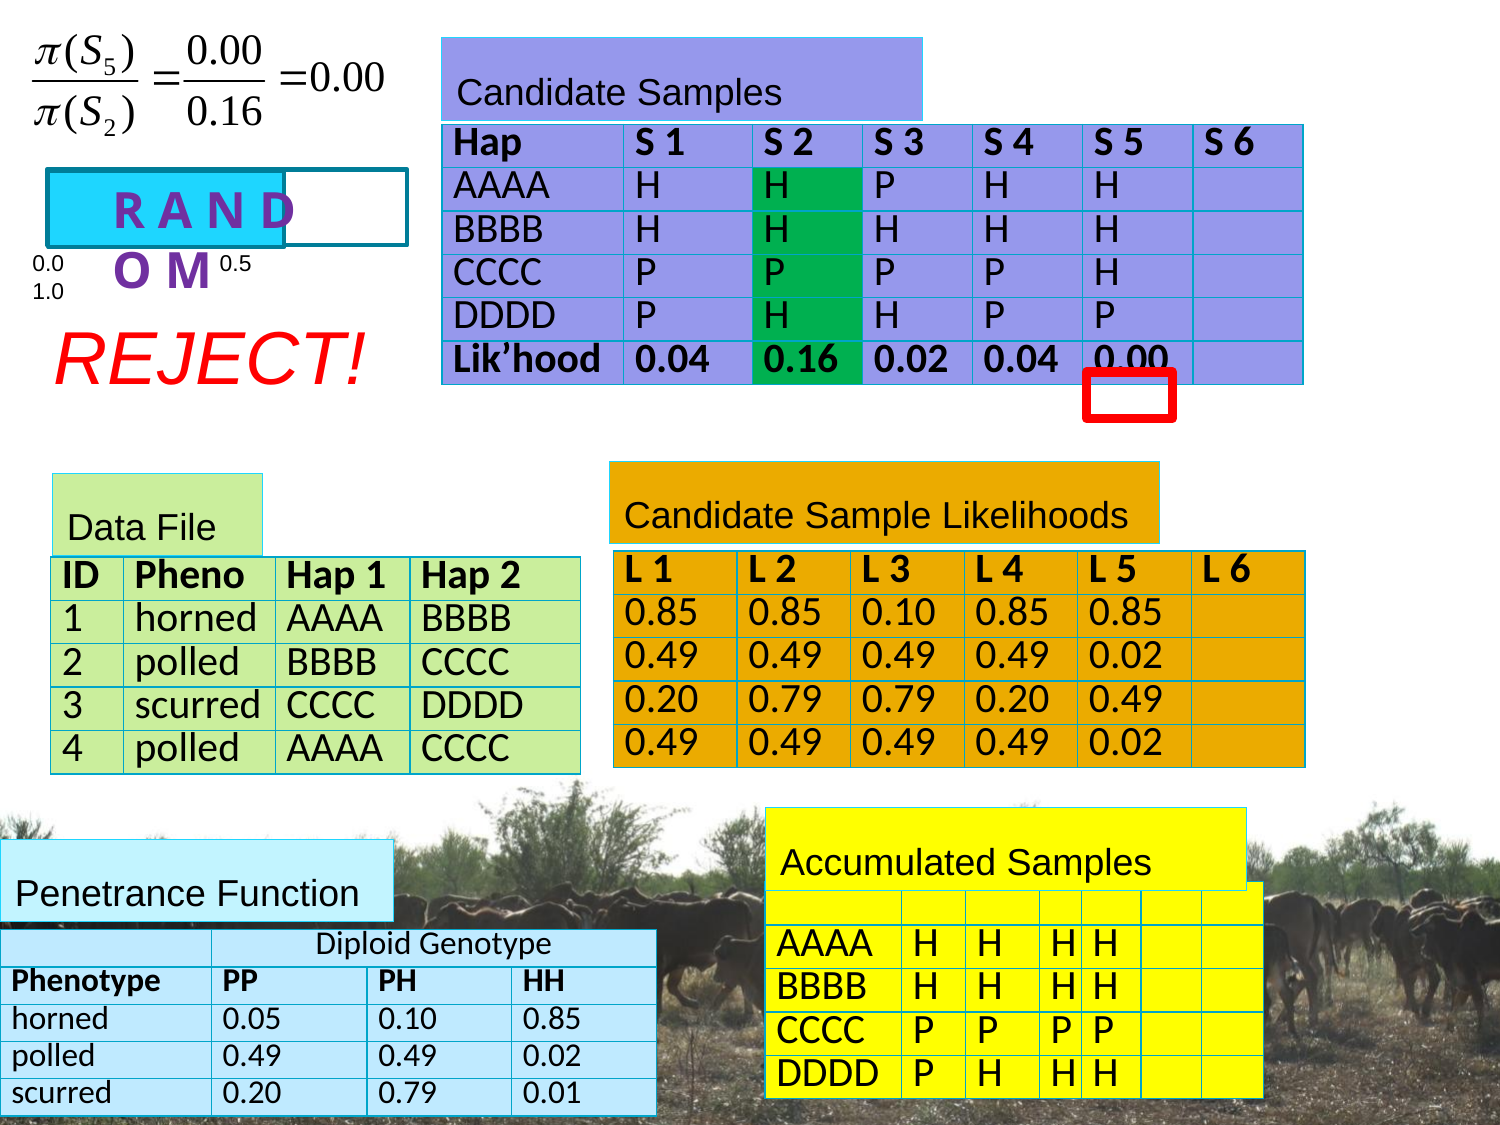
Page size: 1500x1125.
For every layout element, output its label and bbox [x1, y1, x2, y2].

picture [0, 690, 1500, 1125]
table_cell [753, 298, 862, 340]
table_cell [614, 595, 736, 637]
table_header [411, 558, 580, 600]
table_cell [973, 168, 1082, 210]
table_header [1192, 552, 1304, 594]
table_cell [851, 595, 964, 637]
table_cell [738, 595, 850, 637]
table_header [124, 558, 275, 600]
table_cell [753, 255, 862, 297]
table_cell [1083, 168, 1192, 210]
table_cell [624, 212, 752, 254]
table_cell [973, 342, 1082, 384]
table_cell [851, 682, 964, 690]
table_cell [1083, 255, 1192, 297]
table_cell [448, 255, 623, 297]
table_cell [1078, 638, 1191, 680]
table_cell [863, 298, 972, 340]
table_cell [1192, 595, 1304, 637]
table_cell [443, 168, 623, 210]
table_cell [1078, 682, 1191, 690]
table_cell [411, 644, 580, 686]
table_cell [276, 601, 409, 643]
text_box [1085, 370, 1174, 421]
table_cell [863, 168, 972, 210]
table_cell [965, 638, 1077, 680]
text_box [441, 37, 923, 121]
table_cell [738, 682, 850, 690]
table_header [851, 552, 964, 594]
table_cell [624, 342, 752, 384]
table_cell [1192, 682, 1304, 690]
table_header [1083, 125, 1192, 167]
table_header [614, 552, 736, 594]
table_cell [965, 682, 1077, 690]
table_cell [753, 168, 862, 210]
table_cell [863, 342, 972, 384]
text_box [24, 22, 393, 147]
table_cell [443, 212, 623, 254]
table_cell [1083, 212, 1192, 254]
table_cell [973, 212, 1082, 254]
table_cell [753, 212, 862, 254]
table_header [443, 125, 623, 167]
table_header [753, 125, 862, 167]
table_cell [973, 255, 1082, 297]
table_cell [1083, 342, 1192, 384]
table_cell [411, 601, 580, 643]
table_cell [124, 644, 275, 686]
text_box [17, 167, 448, 407]
text_box [609, 461, 1160, 544]
table_cell [1194, 298, 1302, 340]
table_cell [738, 638, 850, 680]
table_cell [51, 601, 123, 643]
table_cell [276, 644, 409, 686]
text_box [52, 473, 263, 556]
table_header [863, 125, 972, 167]
table_cell [1083, 298, 1192, 340]
table_cell [753, 342, 862, 384]
table_cell [624, 298, 752, 340]
table_cell [1194, 342, 1302, 384]
table_header [276, 558, 409, 600]
table_cell [624, 255, 752, 297]
table_cell [614, 682, 736, 690]
table_header [624, 125, 752, 167]
table_cell [863, 255, 972, 297]
table_header [1078, 552, 1191, 594]
table_cell [863, 212, 972, 254]
table_header [973, 125, 1082, 167]
table_header [51, 558, 123, 600]
table_cell [973, 298, 1082, 340]
table_cell [1194, 255, 1302, 297]
table_cell [1078, 595, 1191, 637]
table_header [1194, 125, 1302, 167]
table_cell [443, 342, 623, 384]
table_cell [1194, 168, 1302, 210]
table_cell [51, 644, 123, 686]
table_cell [1192, 638, 1304, 680]
table_cell [124, 601, 275, 643]
table_cell [614, 638, 736, 680]
table_header [965, 552, 1077, 594]
table_cell [624, 168, 752, 210]
table_cell [965, 595, 1077, 637]
table_cell [851, 638, 964, 680]
table_cell [443, 298, 623, 340]
table_header [738, 552, 850, 594]
table_cell [1194, 212, 1302, 254]
